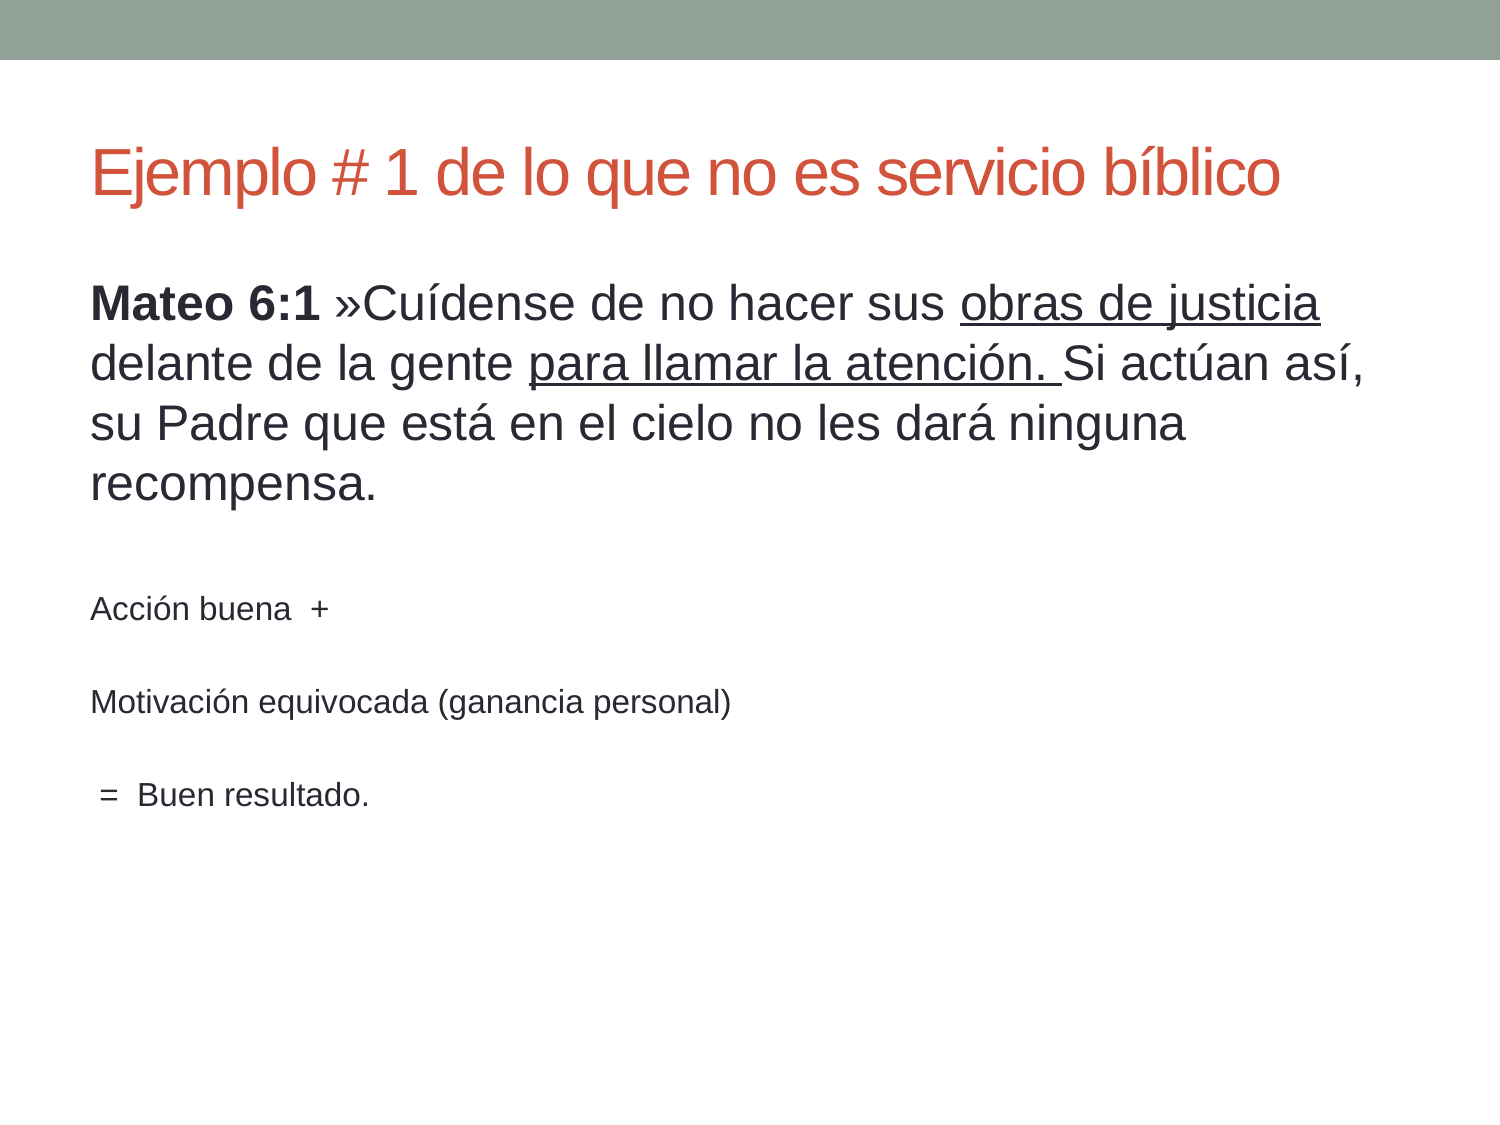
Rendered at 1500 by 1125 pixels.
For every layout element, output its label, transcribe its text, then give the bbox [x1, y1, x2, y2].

list Mateo 6:1 »Cuídense de no hacer sus obras de justicia delante de la gente para llamar la atención. Si actúan así, su Padre que está en el cielo no les dará ninguna recompensa. Acción buena + Motivación equivocada (ganancia personal) = Buen resultado. [75, 262, 1425, 1063]
title Ejemplo # 1 de lo que no es servicio bíblico [75, 87, 1425, 250]
